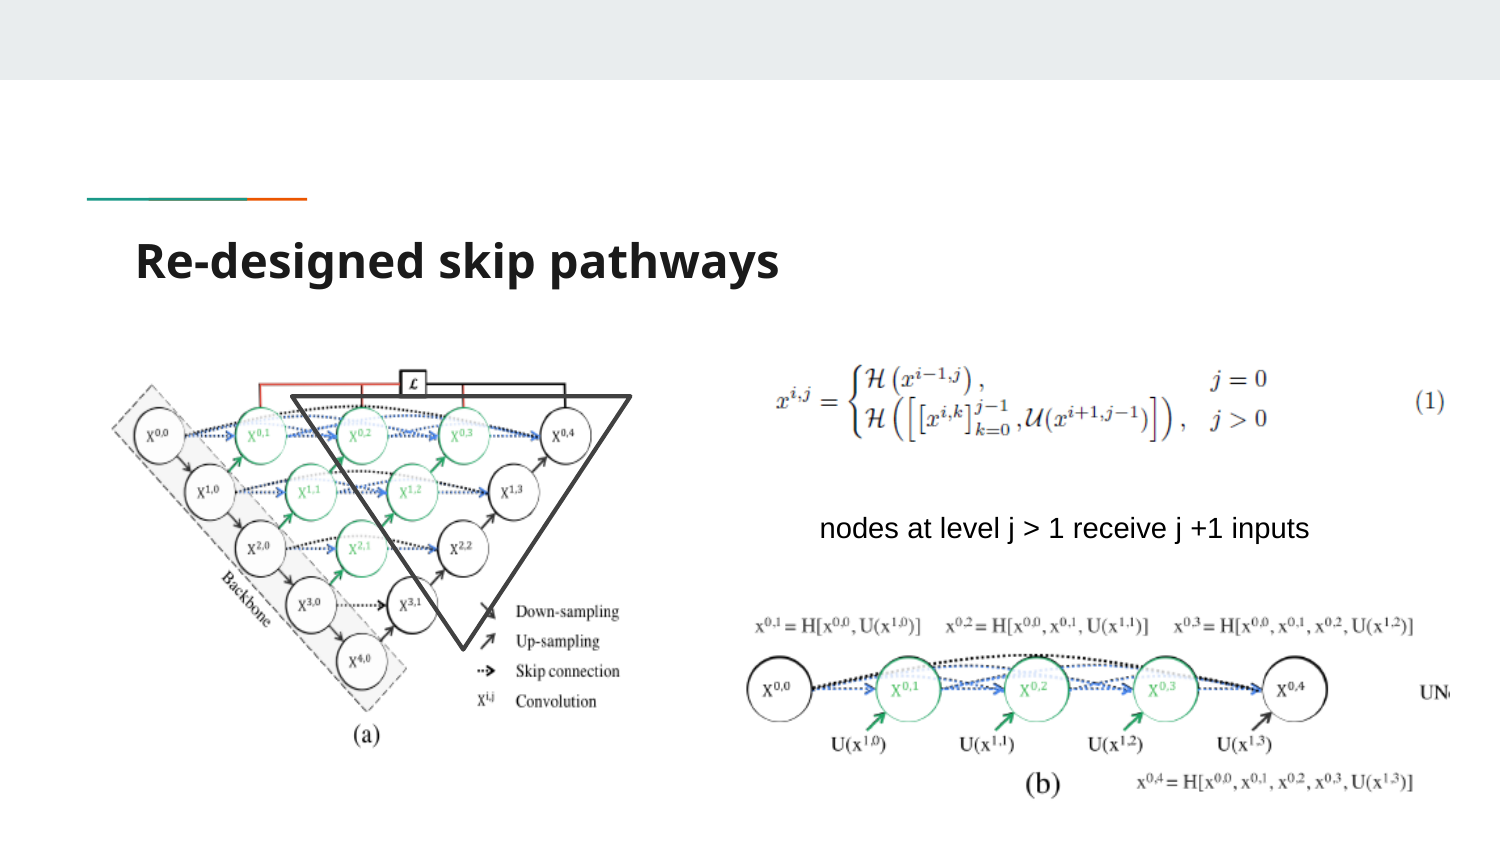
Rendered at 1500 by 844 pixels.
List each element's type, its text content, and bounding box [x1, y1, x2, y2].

picture [752, 347, 1450, 457]
picture [719, 593, 1450, 814]
text_box nodes at level j > 1 receive j +1 inputs [804, 501, 1500, 552]
title Re-designed skip pathways [119, 216, 1381, 305]
picture [82, 346, 663, 769]
